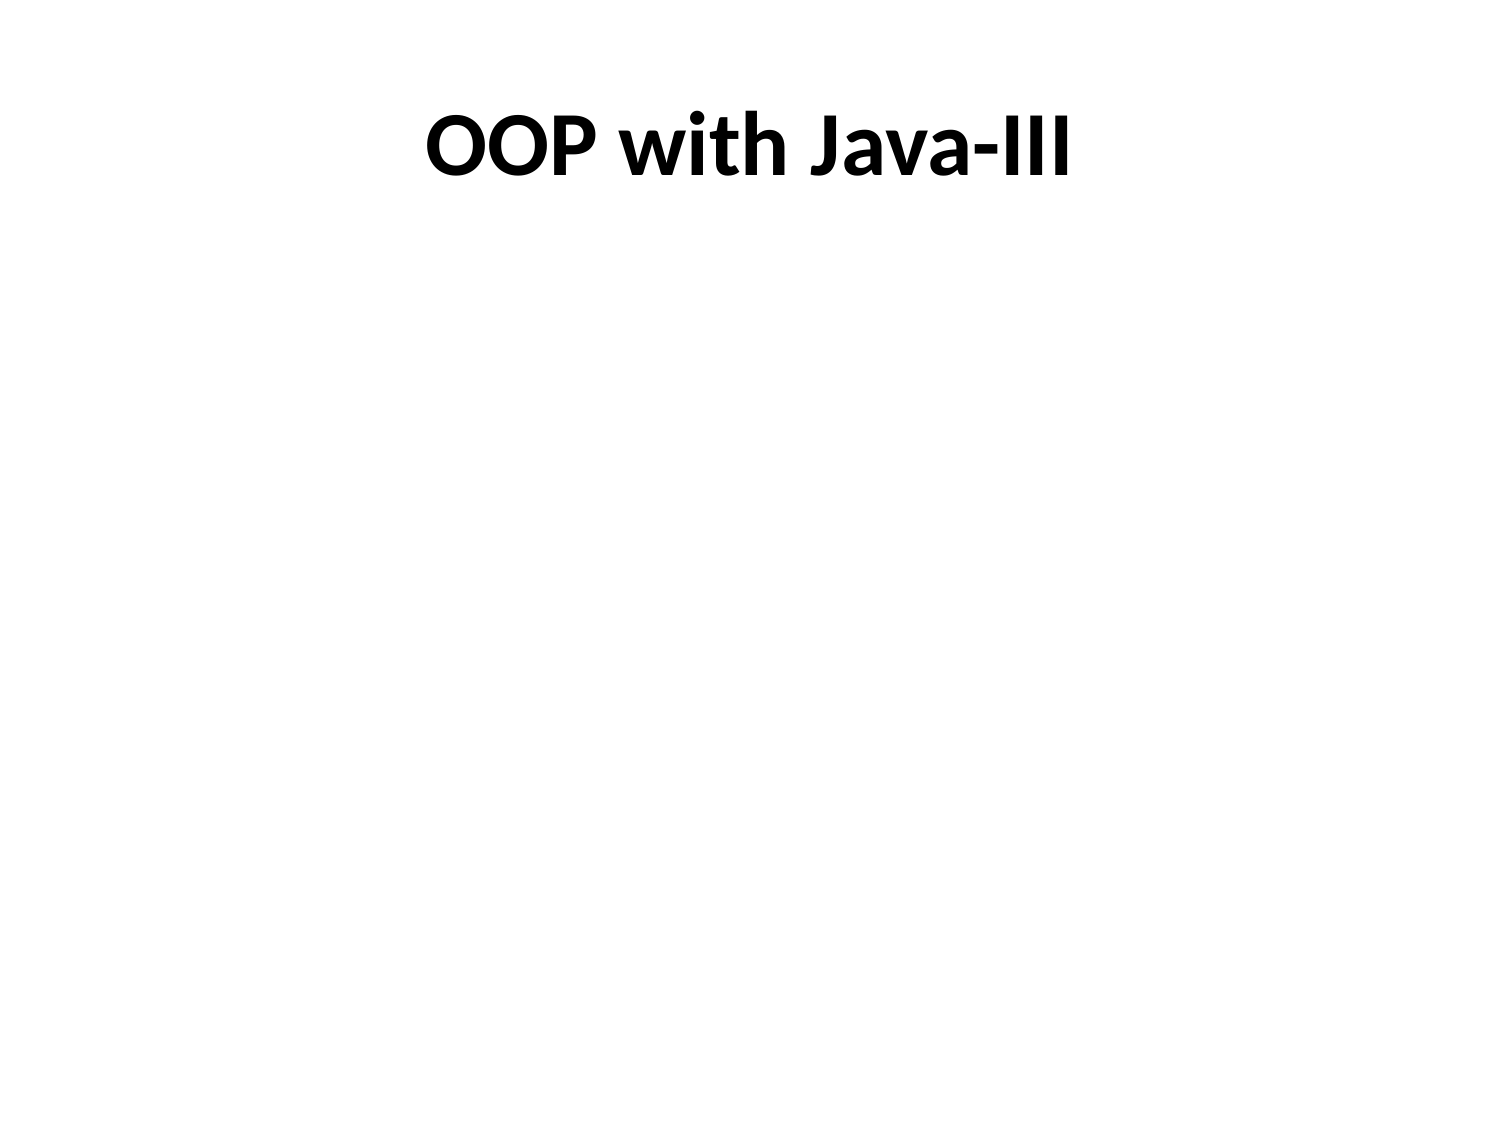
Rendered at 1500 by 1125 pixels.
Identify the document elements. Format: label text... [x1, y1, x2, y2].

title OOP with Java-III [75, 45, 1425, 233]
